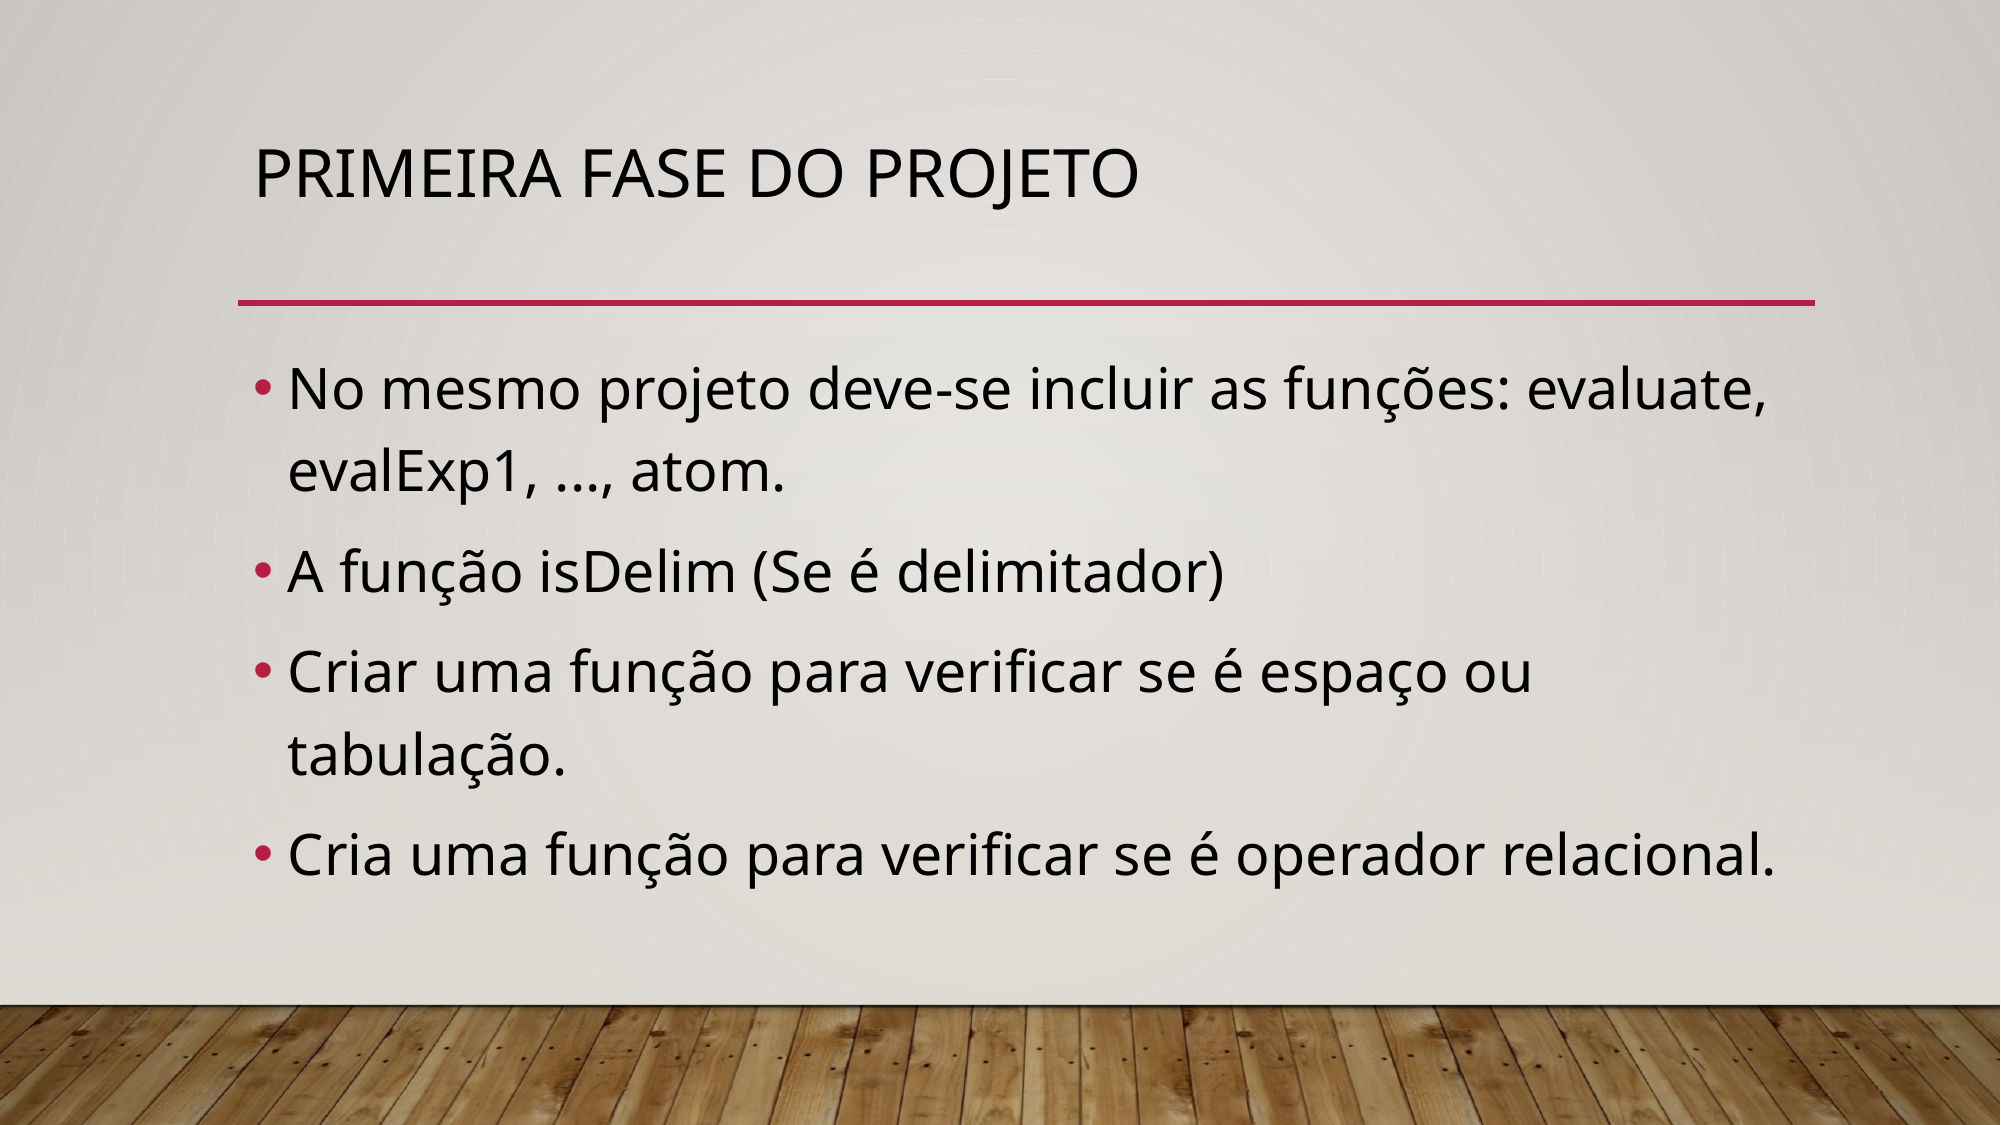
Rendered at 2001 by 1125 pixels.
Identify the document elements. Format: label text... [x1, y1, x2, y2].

picture [0, 1005, 2000, 1125]
title Primeira fase do projeto [238, 131, 1814, 305]
list No mesmo projeto deve-se incluir as funções: evaluate, evalExp1, ..., atom. A função isDelim (Se é delimitador) Criar uma função para verificar se é espaço ou tabulação. Cria uma função para verificar se é operador relacional. [238, 330, 1814, 897]
